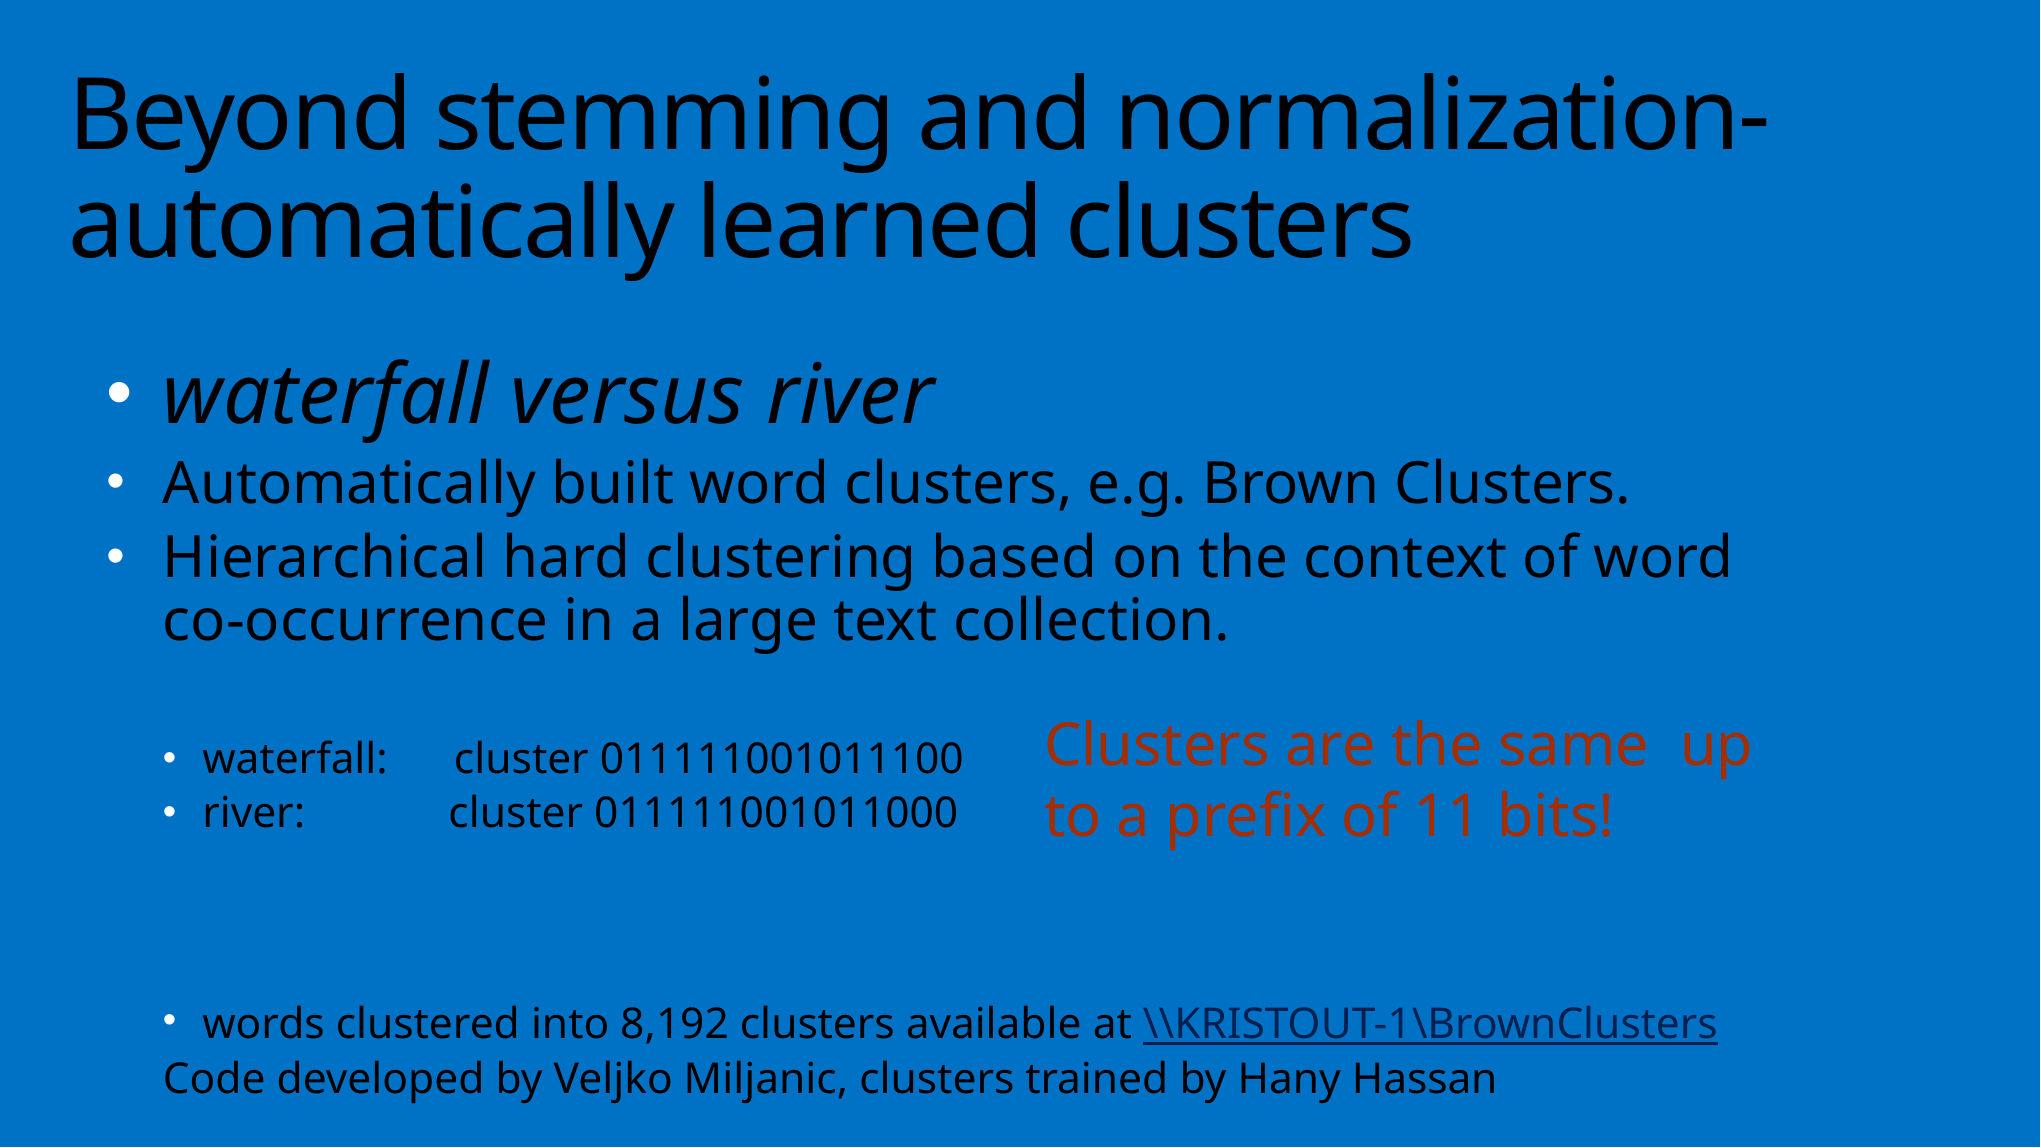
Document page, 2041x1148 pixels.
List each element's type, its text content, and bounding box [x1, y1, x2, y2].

list waterfall versus river Automatically built word clusters, e.g. Brown Clusters. Hierarchical hard clustering based on the context of word co-occurrence in a large text collection. waterfall: cluster 011111001011100 river: cluster 011111001011000 words clustered into 8,192 clusters available at \\KRISTOUT-1\BrownClusters Code developed by Veljko Miljanic, clusters trained by Hany Hassan [82, 336, 1842, 1148]
text_box Clusters are the same up to a prefix of 11 bits! [1029, 698, 1842, 857]
title Beyond stemming and normalization-automatically learned clusters [45, 48, 1996, 199]
